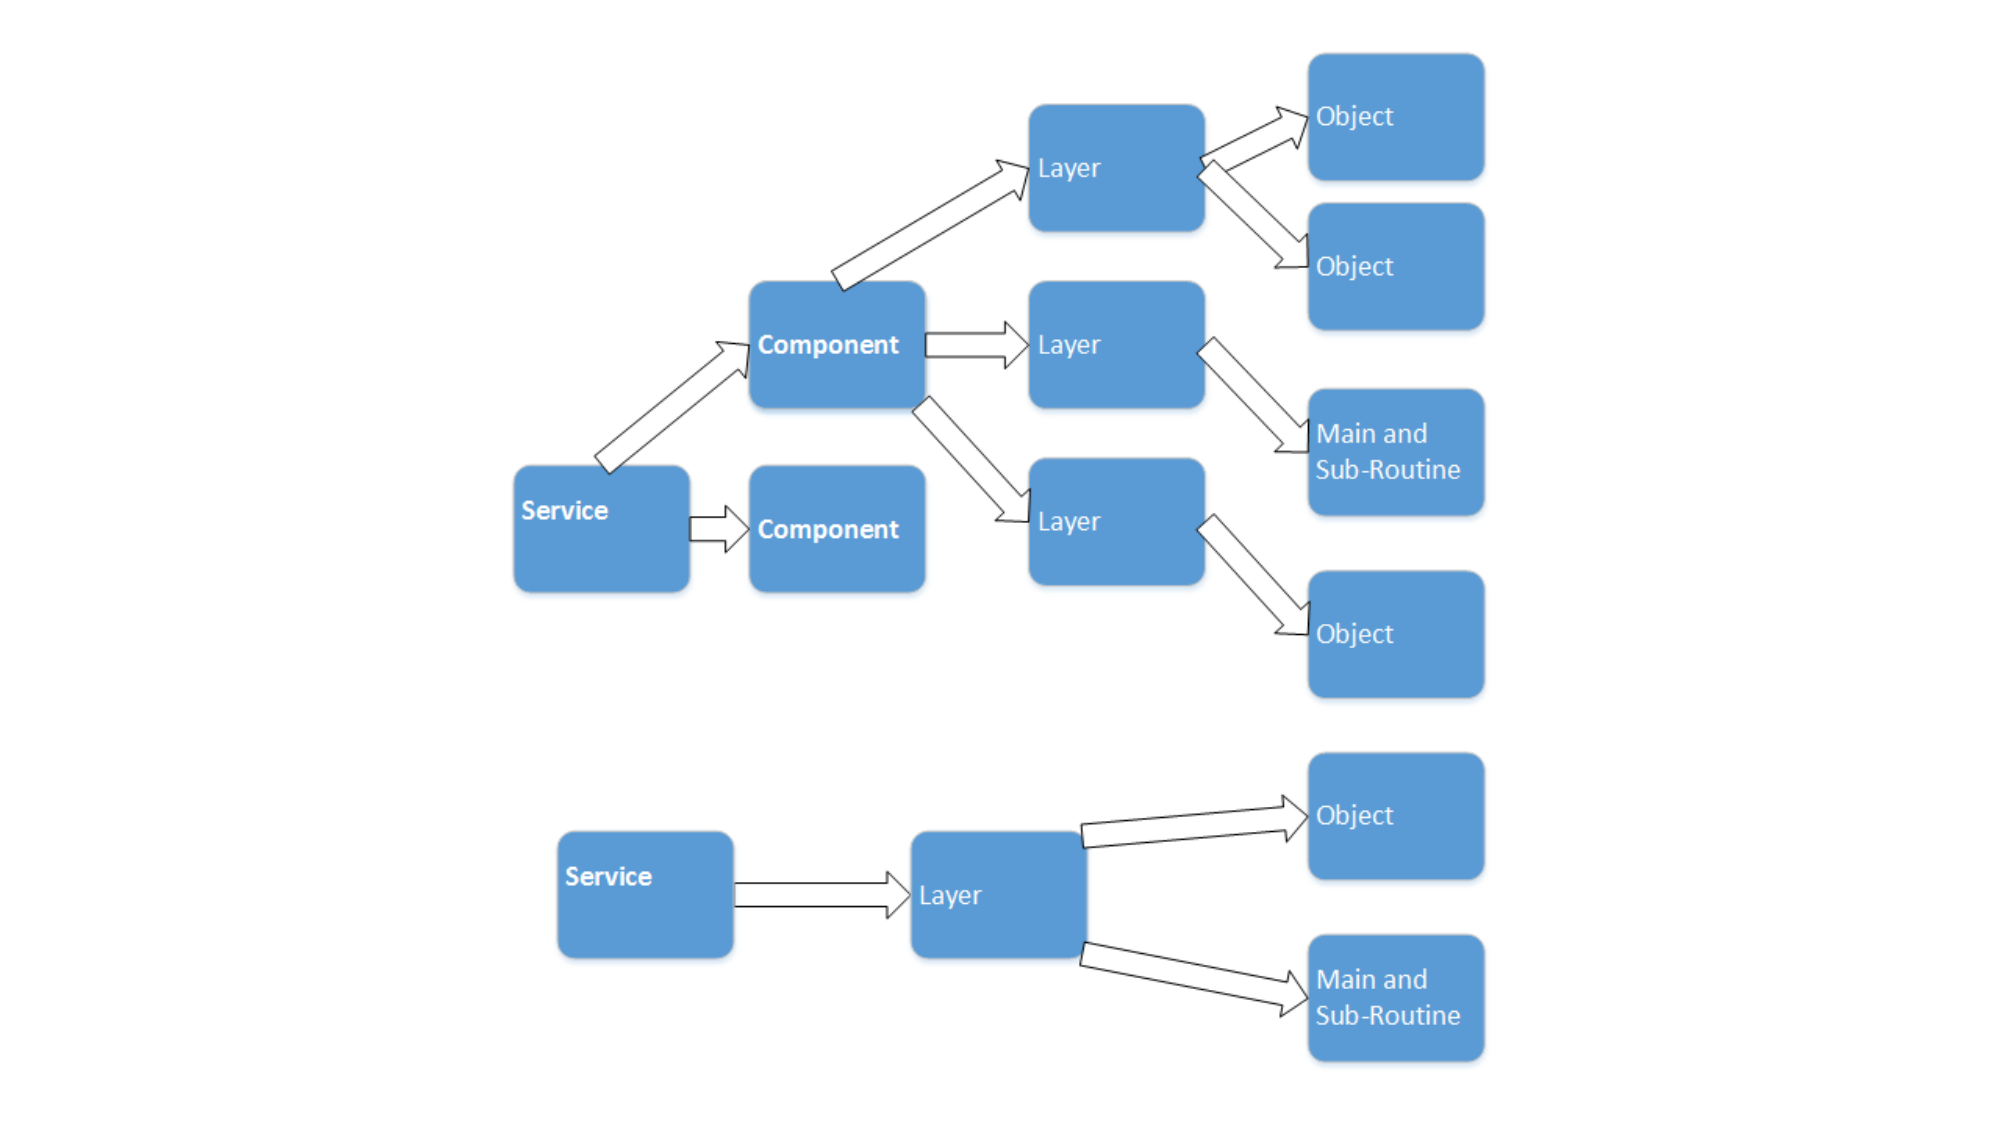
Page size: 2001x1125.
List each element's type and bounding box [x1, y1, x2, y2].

picture [506, 49, 1494, 1076]
